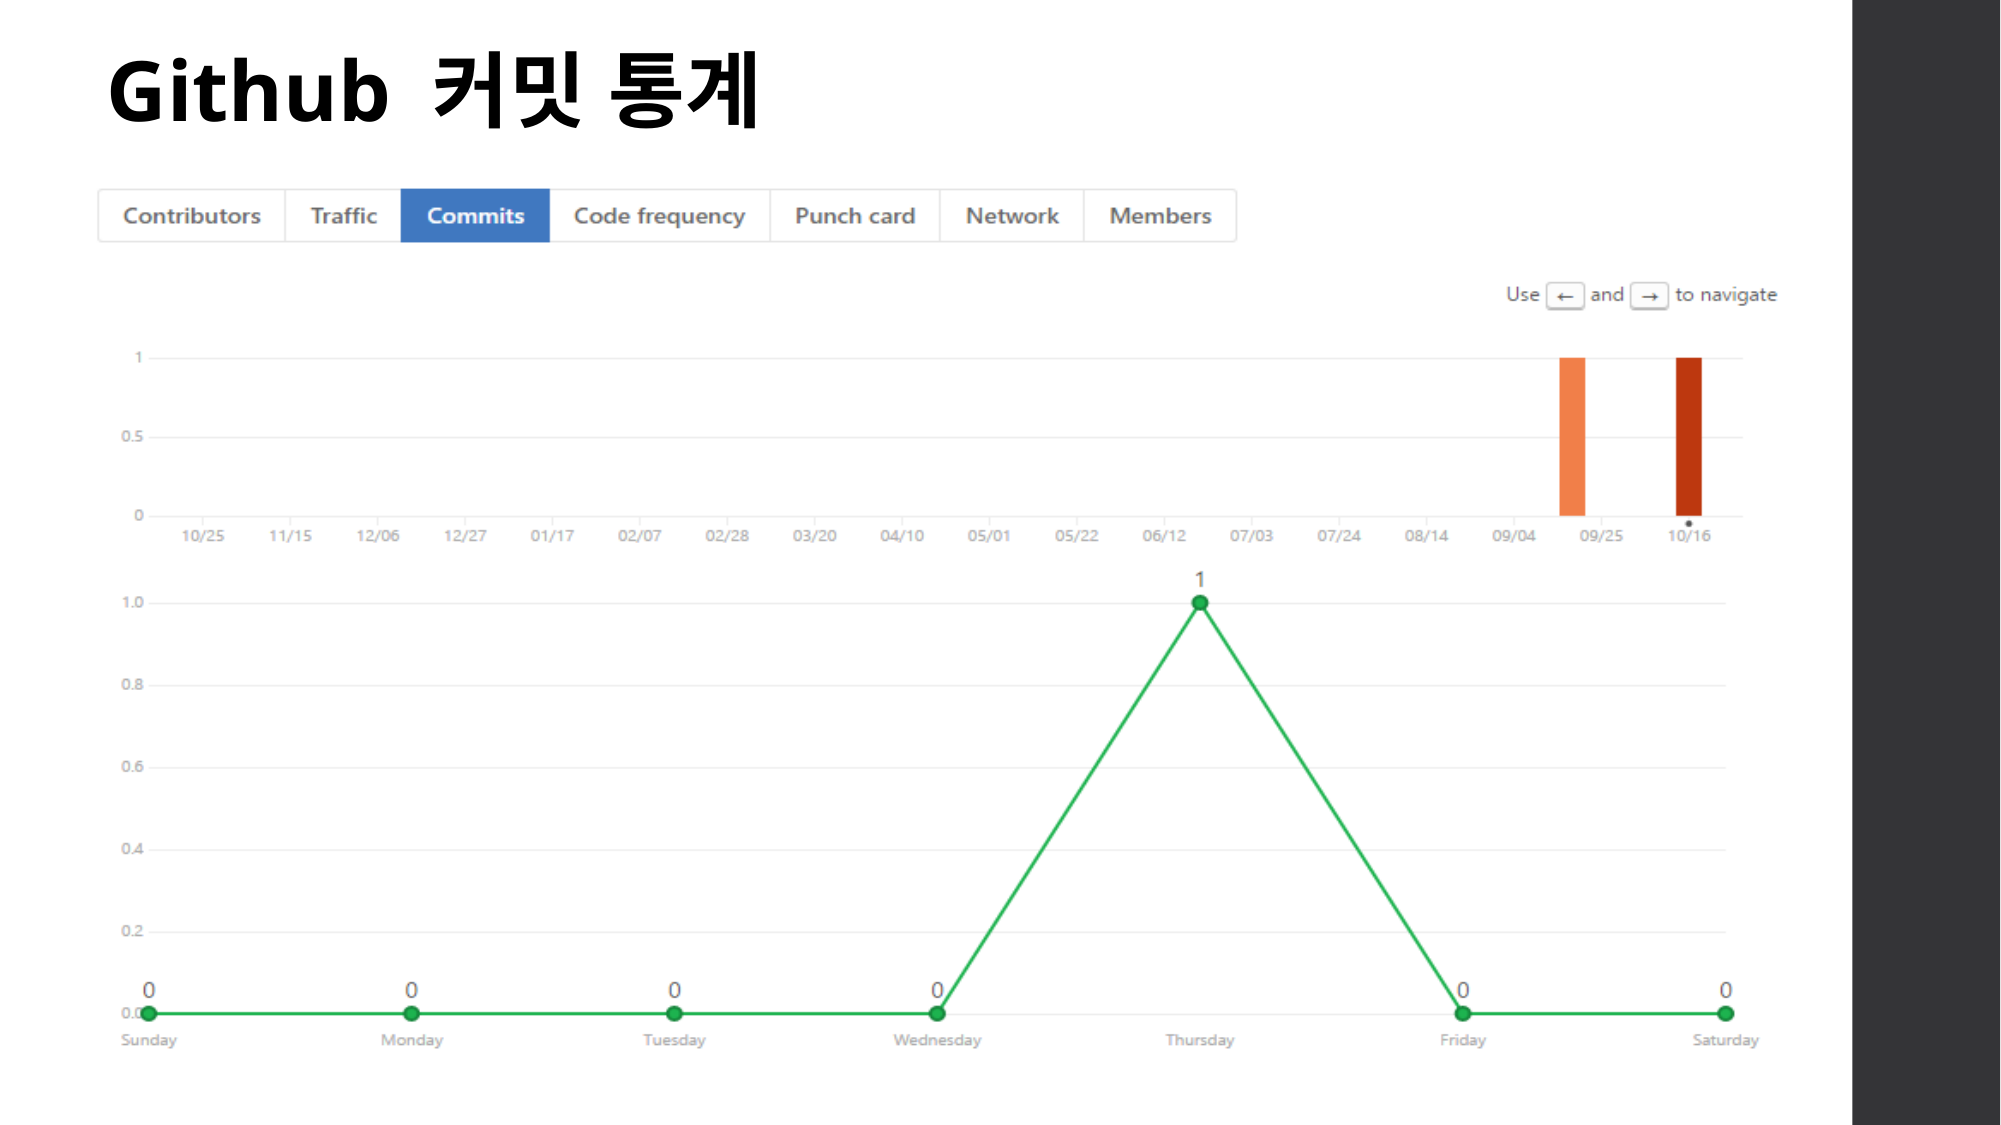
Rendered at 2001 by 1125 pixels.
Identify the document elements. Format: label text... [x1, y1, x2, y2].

picture [60, 170, 1793, 1074]
text_box Github 커밋 통계 [92, 30, 958, 145]
